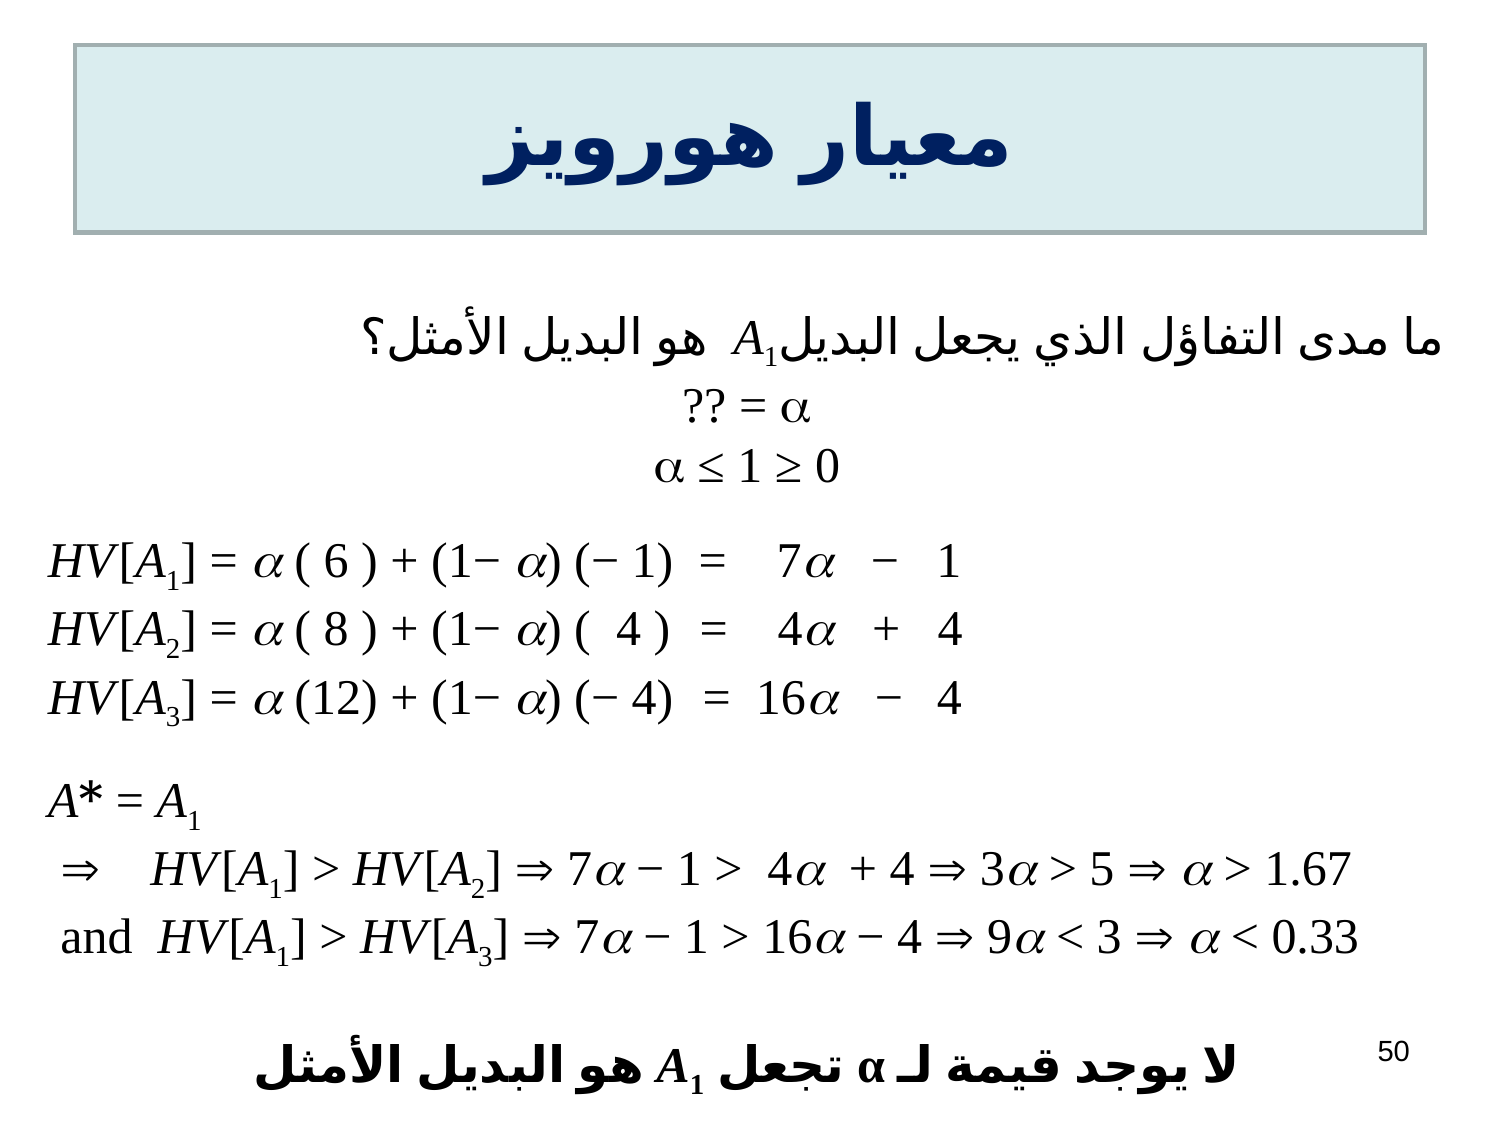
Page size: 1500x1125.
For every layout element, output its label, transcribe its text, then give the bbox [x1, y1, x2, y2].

list ما مدى التفاؤل الذي يجعل البديلA1 هو البديل الأمثل؟  = ?? 0 ≤  ≤ 1 HV [A1] =  ( 6 ) + (1− ) (− 1) = 7 − 1 HV [A2] =  ( 8 ) + (1− ) ( 4 ) = 4 + 4 HV [A3] =  (12) + (1− ) (− 4) = 16 − 4 A* = A1  HV [A1] > HV [A2]  7 − 1 > 4 + 4  3 > 5   > 1.67 and HV [A1] > HV [A3]  7 − 1 > 16 − 4  9 < 3   < 0.33 لا يوجد قيمة لـ α تجعل A1 هو البديل الأمثل [32, 296, 1461, 1070]
slide_number 50 [1074, 1070, 1426, 1103]
title معيار هورويز [73, 43, 1427, 235]
